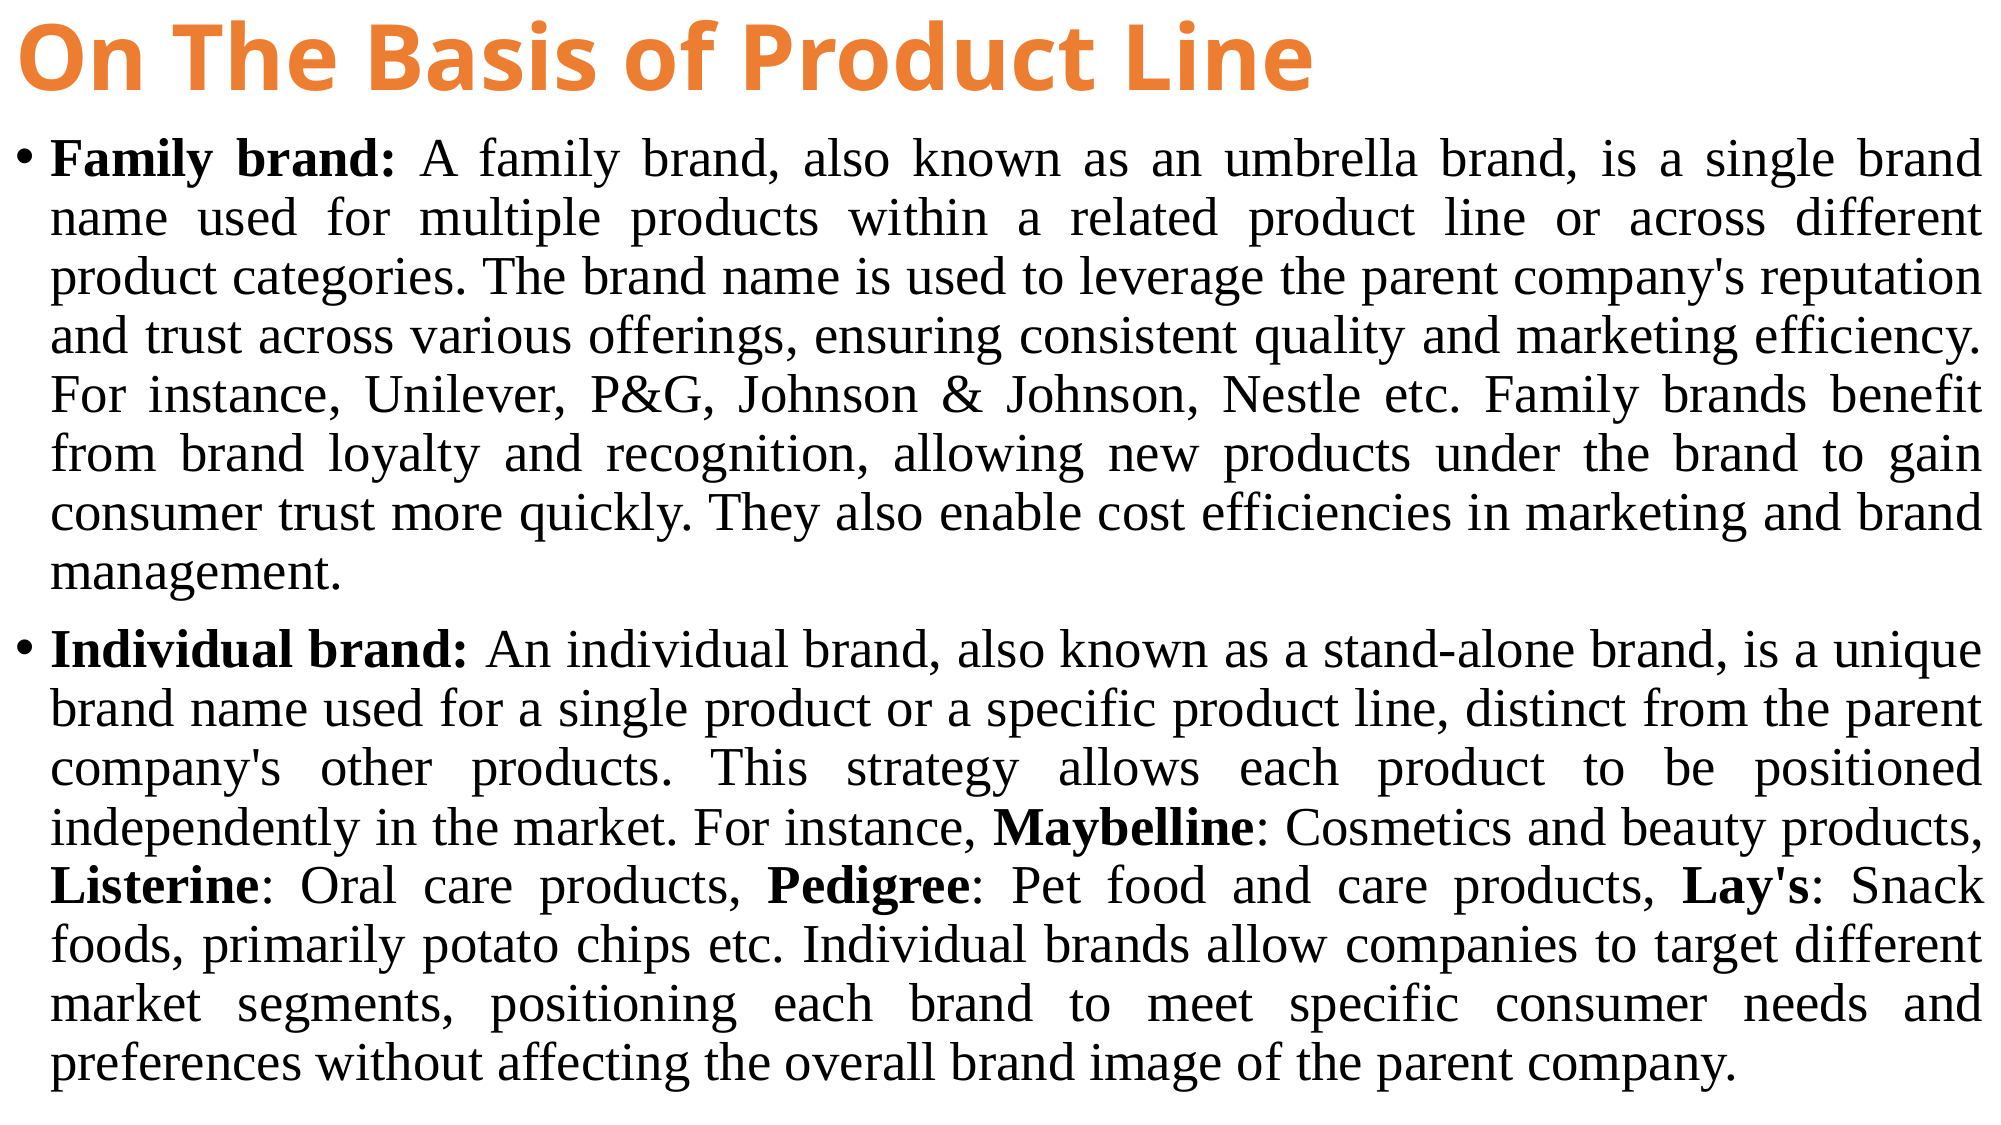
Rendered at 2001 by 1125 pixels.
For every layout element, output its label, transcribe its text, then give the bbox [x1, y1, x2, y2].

title On The Basis of Product Line [0, 0, 1863, 121]
list Family brand: A family brand, also known as an umbrella brand, is a single brand name used for multiple products within a related product line or across different product categories. The brand name is used to leverage the parent company's reputation and trust across various offerings, ensuring consistent quality and marketing efficiency. For instance, Unilever, P&G, Johnson & Johnson, Nestle etc. Family brands benefit from brand loyalty and recognition, allowing new products under the brand to gain consumer trust more quickly. They also enable cost efficiencies in marketing and brand management. Individual brand: An individual brand, also known as a stand-alone brand, is a unique brand name used for a single product or a specific product line, distinct from the parent company's other products. This strategy allows each product to be positioned independently in the market. For instance, Maybelline: Cosmetics and beauty products, Listerine: Oral care products, Pedigree: Pet food and care products, Lay's: Snack foods, primarily potato chips etc. Individual brands allow companies to target different market segments, positioning each brand to meet specific consumer needs and preferences without affecting the overall brand image of the parent company. [0, 121, 2000, 1125]
